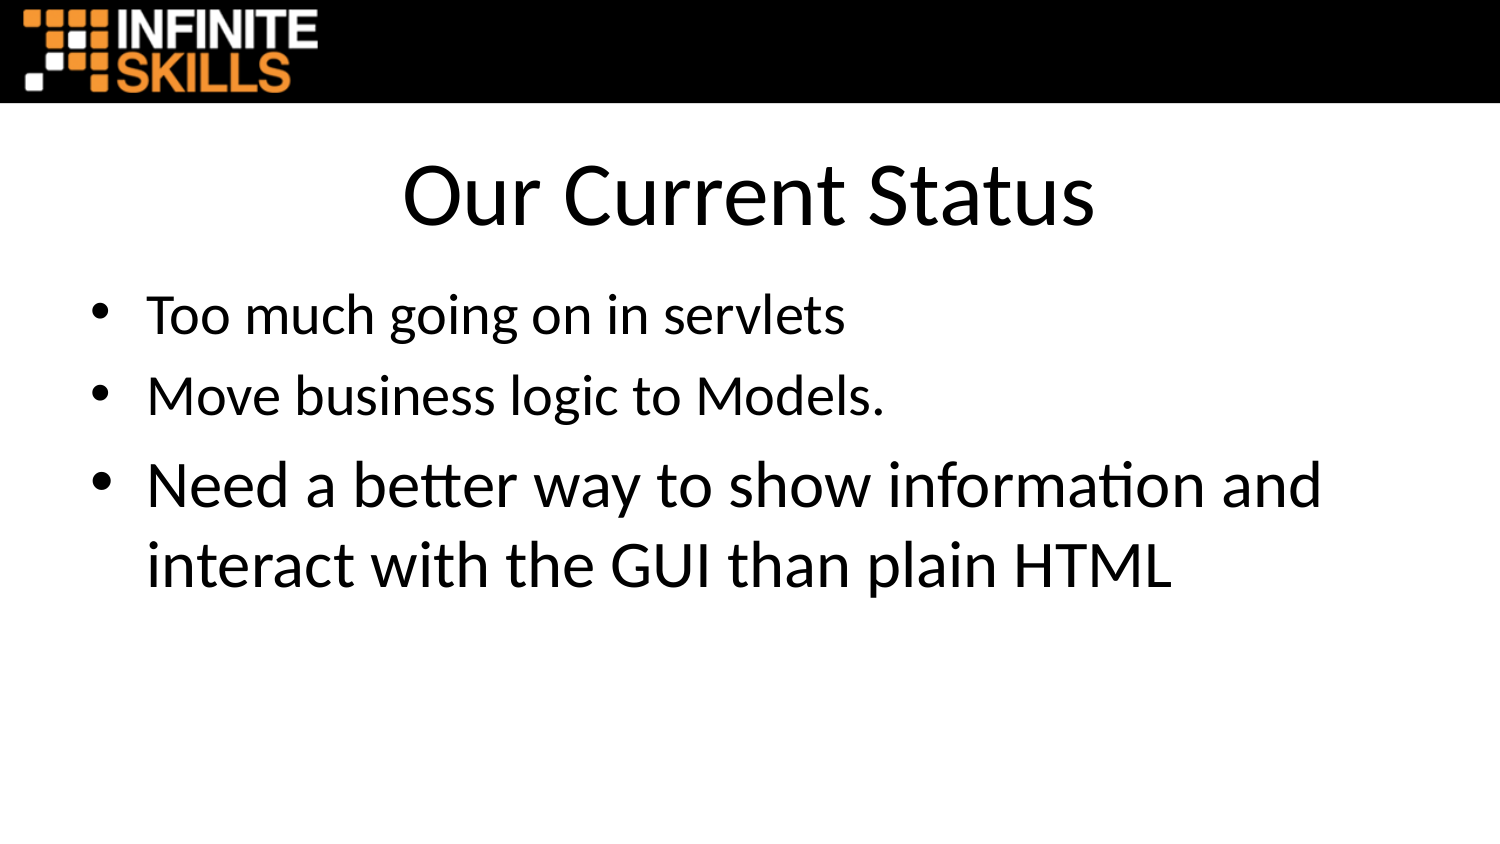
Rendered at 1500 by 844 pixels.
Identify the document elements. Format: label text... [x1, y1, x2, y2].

title Our Current Status [75, 127, 1425, 250]
picture [0, 0, 1500, 844]
list Too much going on in servlets Move business logic to Models. Need a better way to show information and interact with the GUI than plain HTML [75, 268, 1425, 754]
